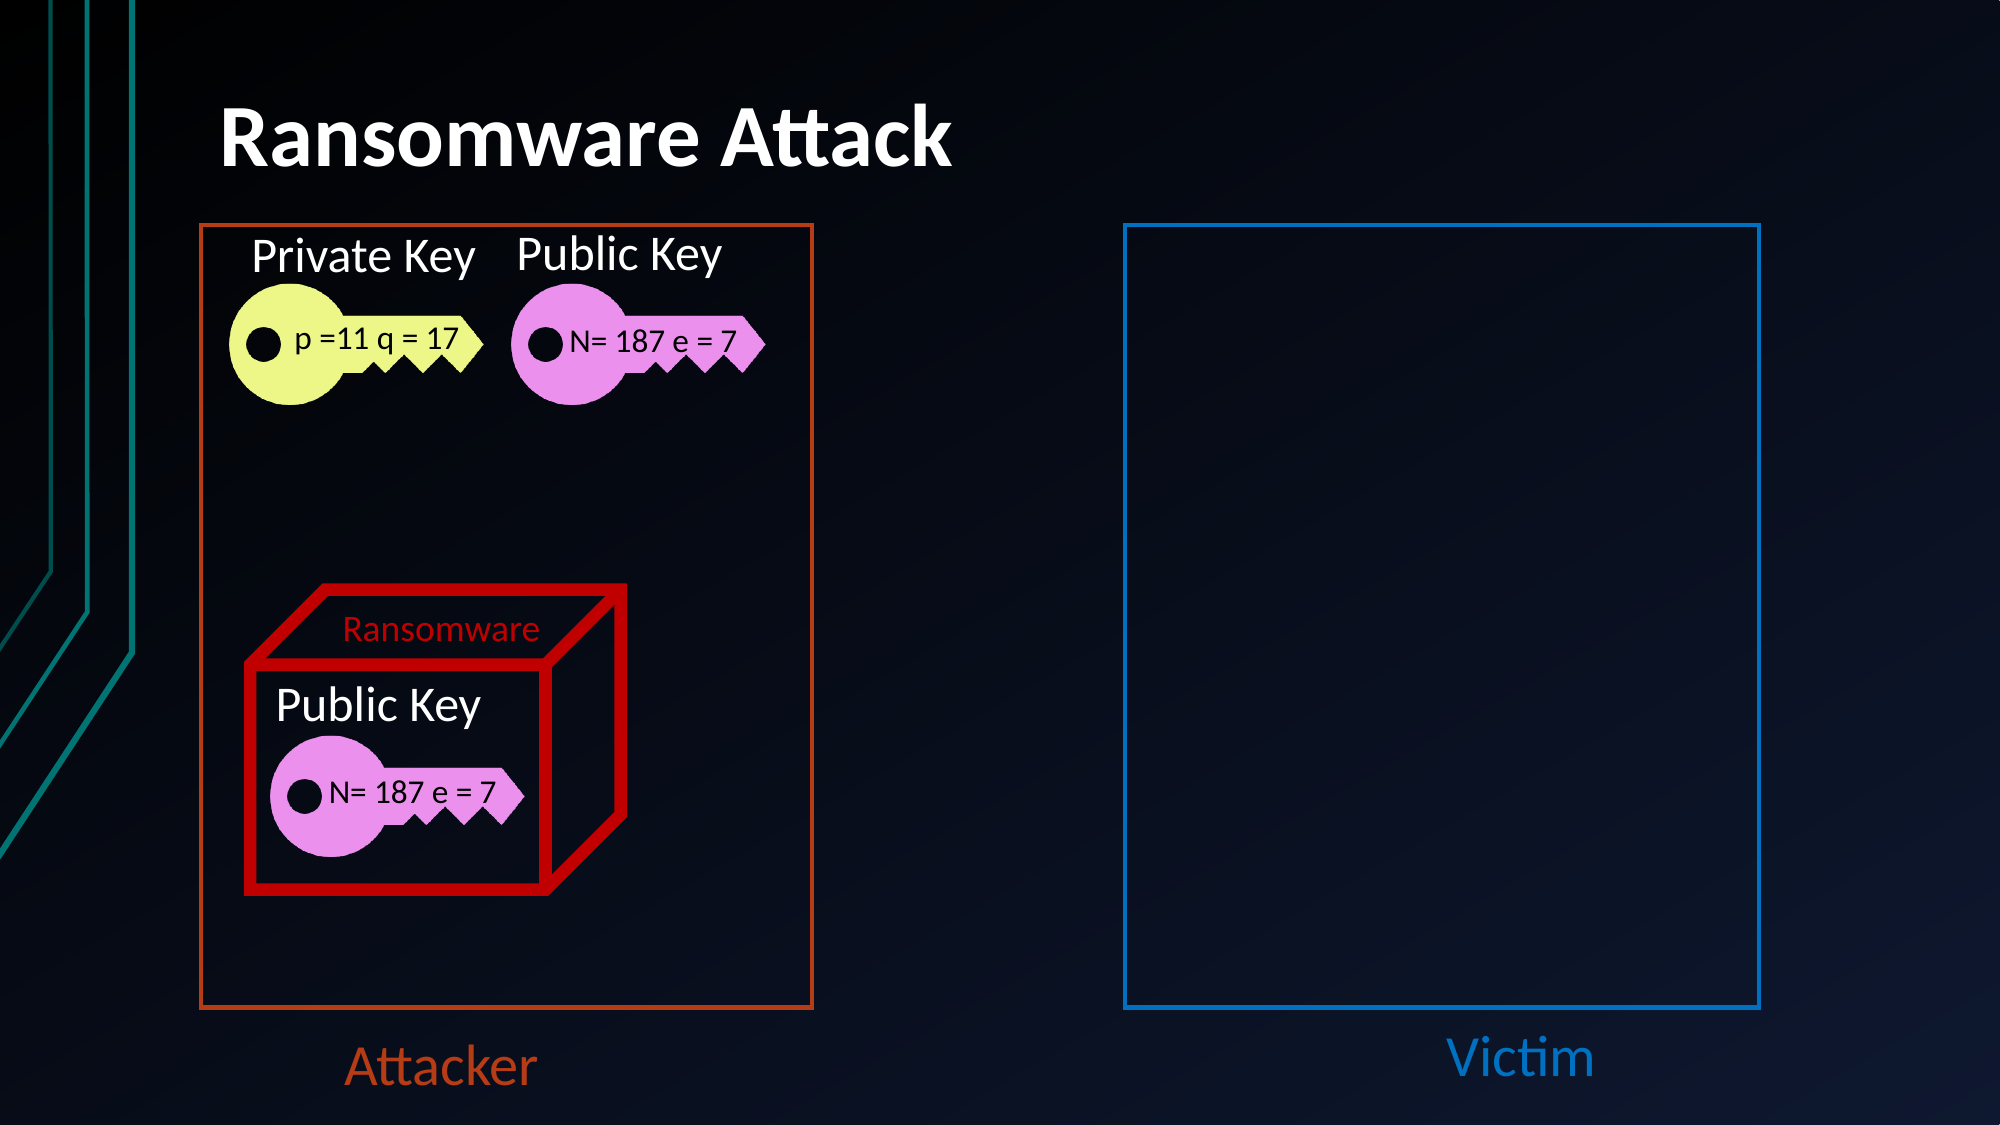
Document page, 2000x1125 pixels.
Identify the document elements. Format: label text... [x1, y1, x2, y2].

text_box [217, 205, 511, 484]
text_box [199, 223, 814, 1010]
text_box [518, 205, 777, 484]
text_box [1123, 223, 1761, 1010]
text_box Victim [1431, 1010, 1692, 1096]
title Ransomware Attack [199, 75, 988, 196]
text_box Attacker [329, 1019, 590, 1105]
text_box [249, 589, 621, 935]
